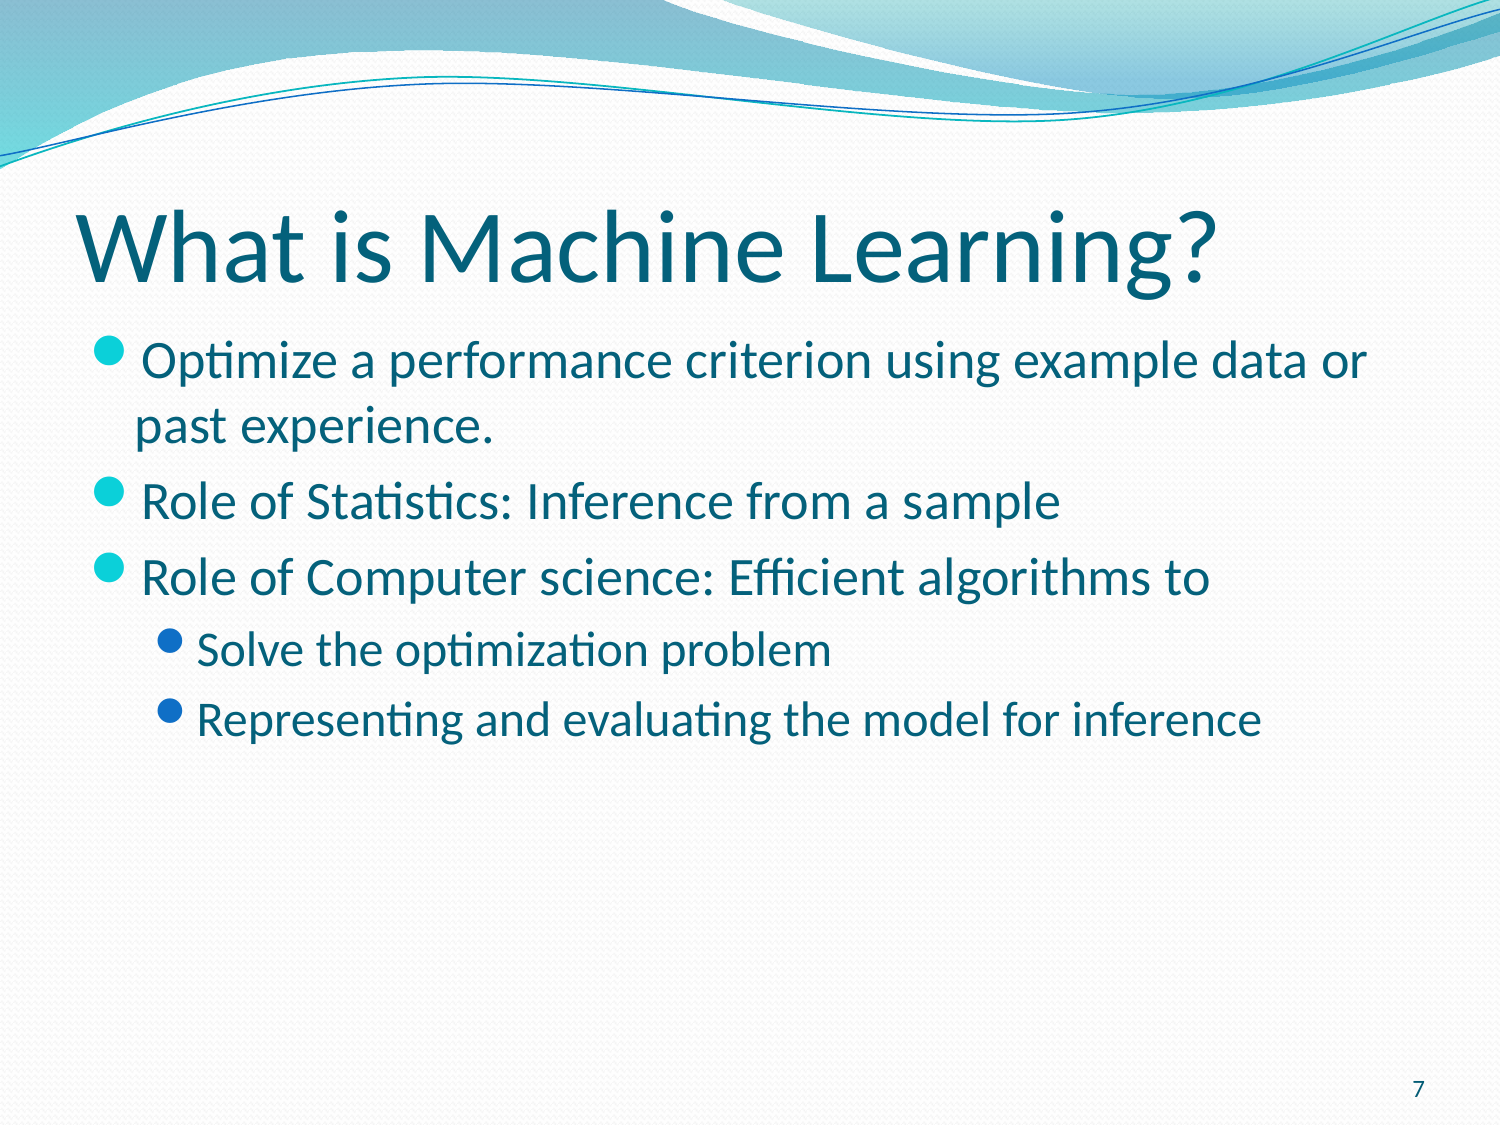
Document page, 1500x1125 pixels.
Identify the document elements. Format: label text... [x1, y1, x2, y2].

list Optimize a performance criterion using example data or past experience. Role of Statistics: Inference from a sample Role of Computer science: Efficient algorithms to Solve the optimization problem Representing and evaluating the model for inference [75, 317, 1425, 1038]
title What is Machine Learning? [75, 115, 1425, 303]
slide_number 7 [1371, 1042, 1425, 1103]
